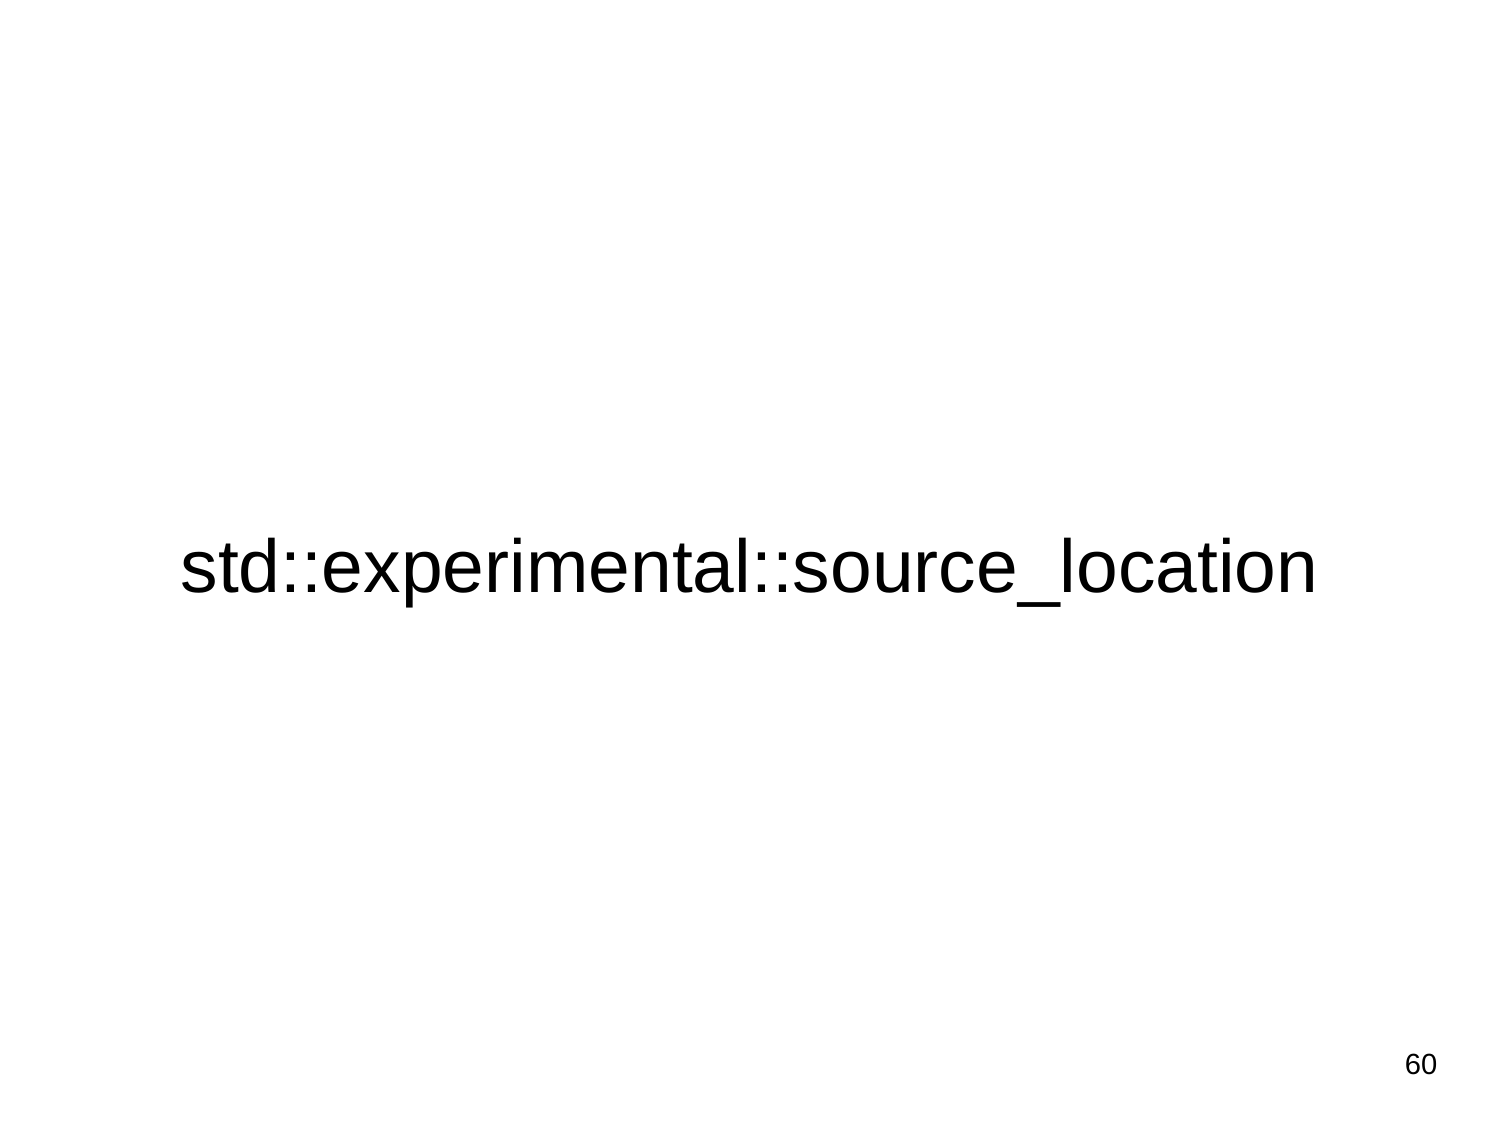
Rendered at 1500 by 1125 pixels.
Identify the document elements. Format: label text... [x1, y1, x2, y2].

slide_number ‹#› [1389, 1019, 1480, 1106]
title std::experimental::source_location [51, 470, 1449, 655]
